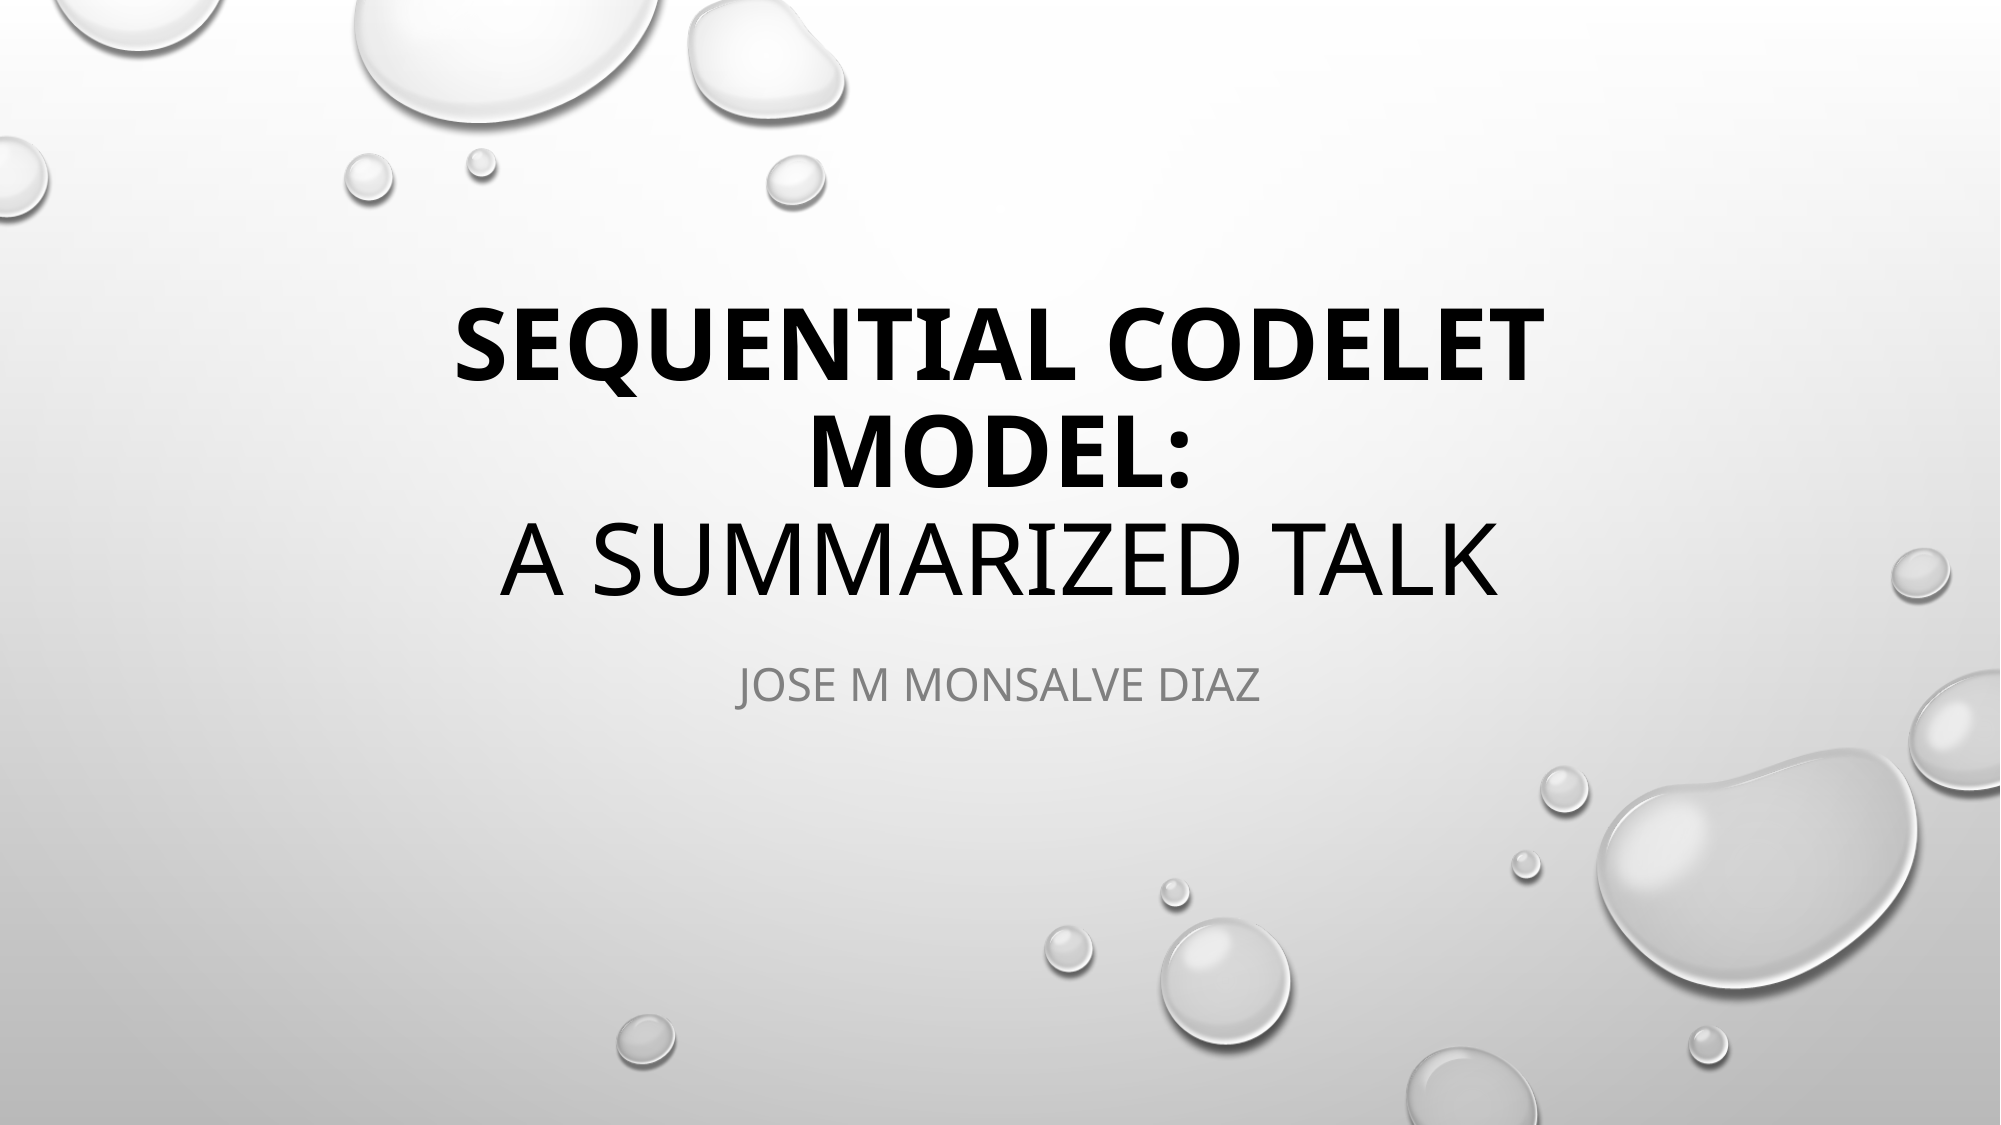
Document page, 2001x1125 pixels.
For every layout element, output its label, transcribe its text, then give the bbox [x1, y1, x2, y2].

title Sequential Codelet Model: A Summarized talk [287, 213, 1713, 625]
picture [0, 0, 2000, 1125]
subtitle Jose M Monsalve Diaz [287, 637, 1713, 863]
